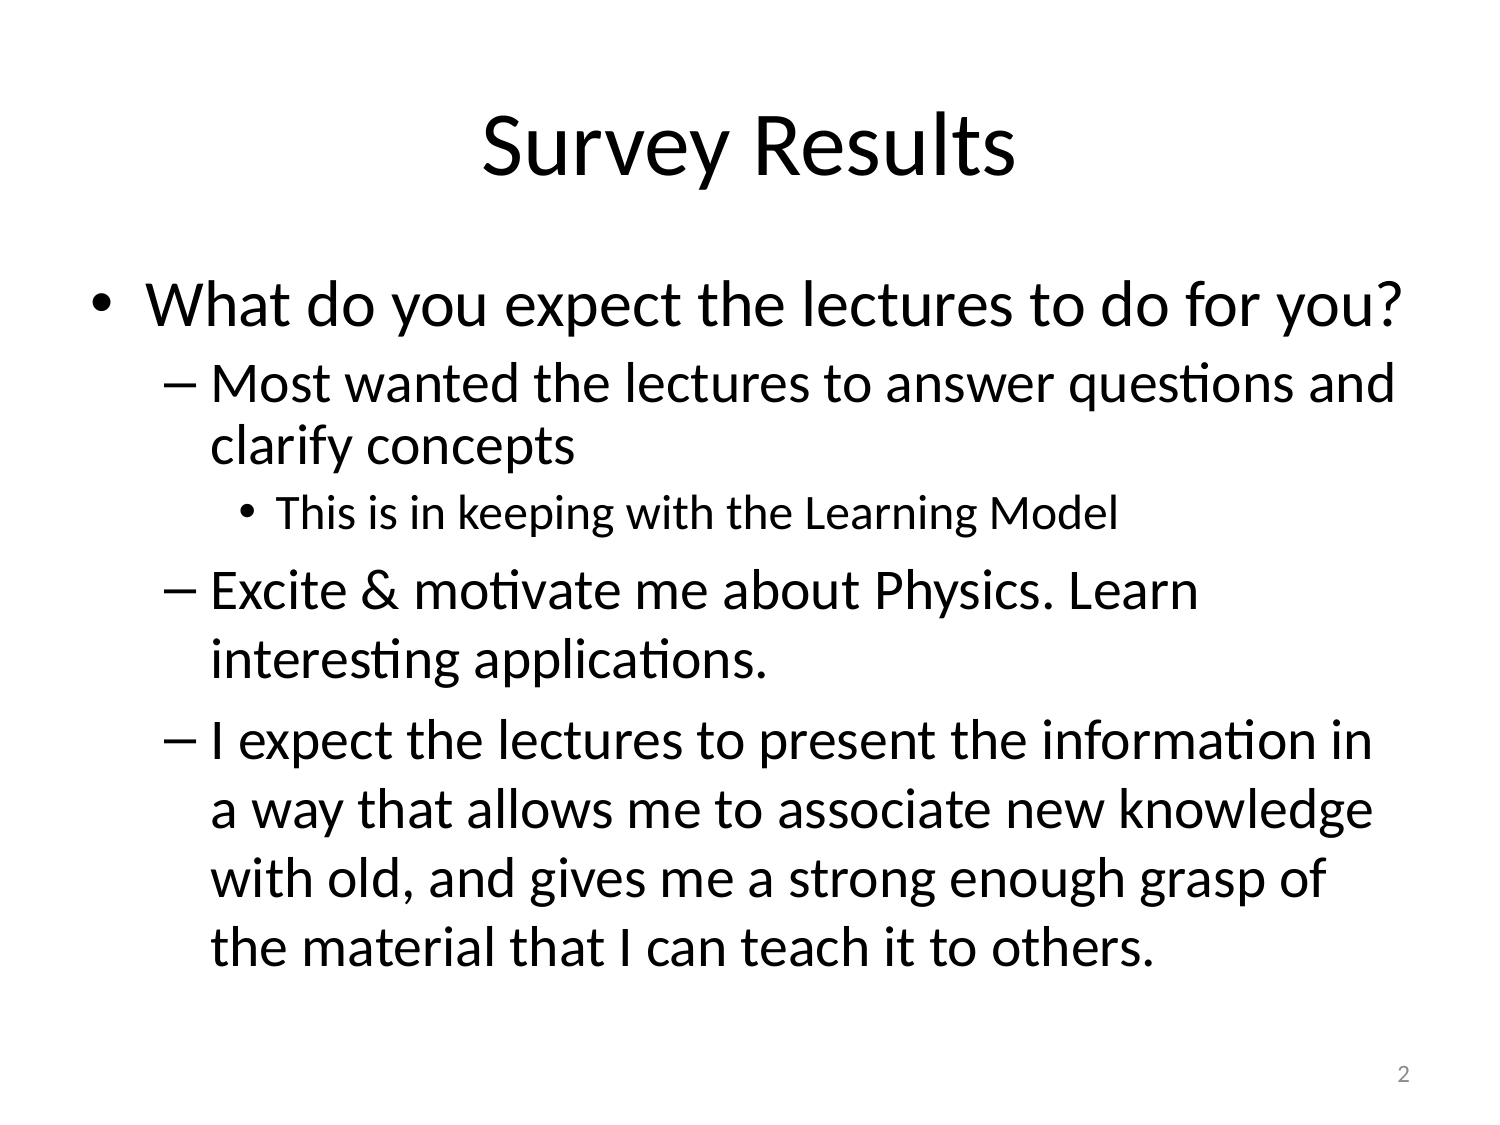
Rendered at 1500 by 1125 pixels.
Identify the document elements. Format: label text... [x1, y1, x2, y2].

title Survey Results [75, 45, 1425, 233]
list What do you expect the lectures to do for you? Most wanted the lectures to answer questions and clarify concepts This is in keeping with the Learning Model Excite & motivate me about Physics. Learn interesting applications. I expect the lectures to present the information in a way that allows me to associate new knowledge with old, and gives me a strong enough grasp of the material that I can teach it to others. [75, 262, 1425, 1005]
slide_number 2 [1074, 1042, 1425, 1103]
